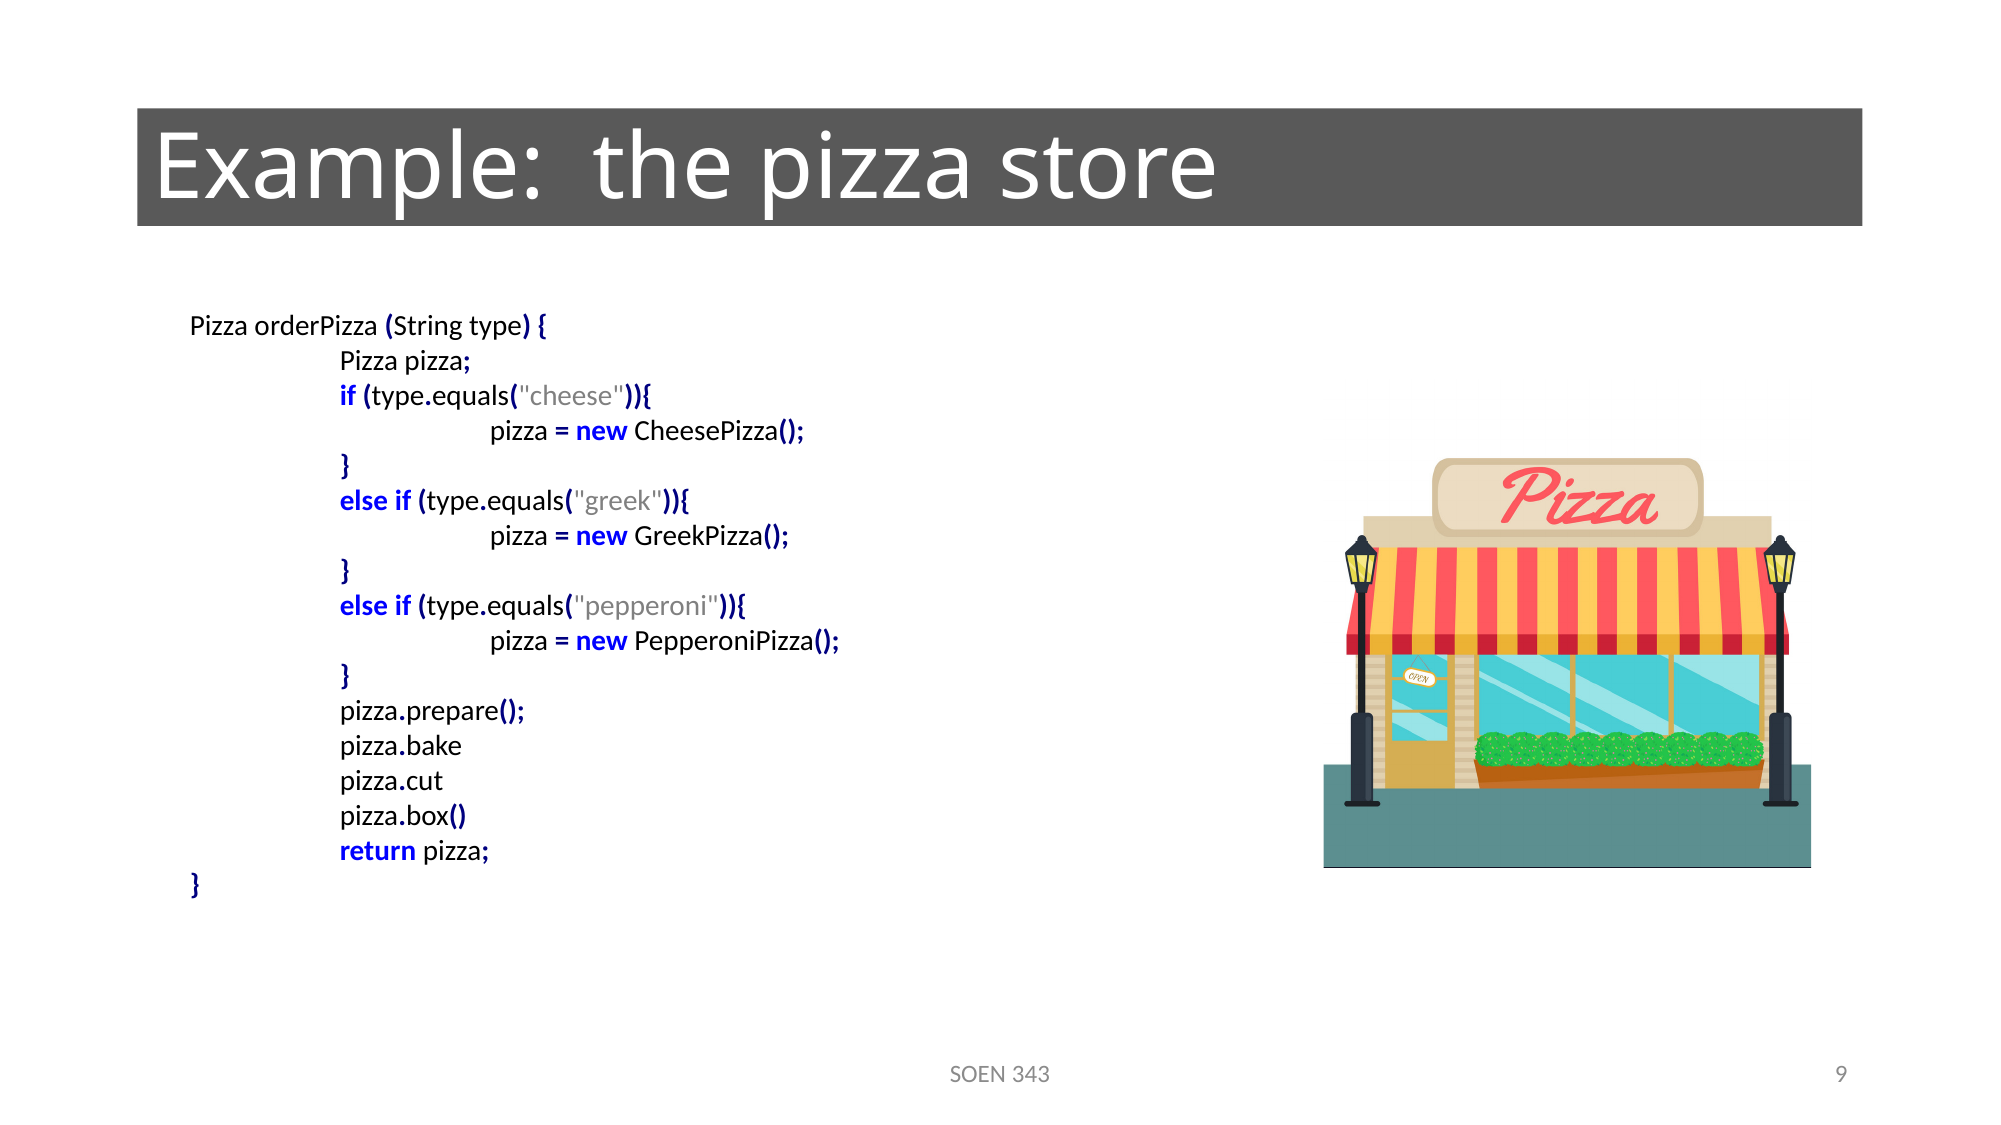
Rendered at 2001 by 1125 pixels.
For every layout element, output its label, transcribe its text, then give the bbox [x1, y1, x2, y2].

text_box Pizza orderPizza (String type) { Pizza pizza; if (type.equals("cheese")){ pizza = new CheesePizza(); } else if (type.equals("greek")){ pizza = new GreekPizza(); } else if (type.equals("pepperoni")){ pizza = new PepperoniPizza(); } pizza.prepare(); pizza.bake pizza.cut pizza.box() return pizza; } [174, 299, 1175, 909]
slide_number 9 [1412, 1042, 1863, 1103]
picture [1323, 379, 1812, 868]
footer SOEN 343 [662, 1042, 1338, 1103]
title Example: the pizza store [137, 59, 1863, 278]
